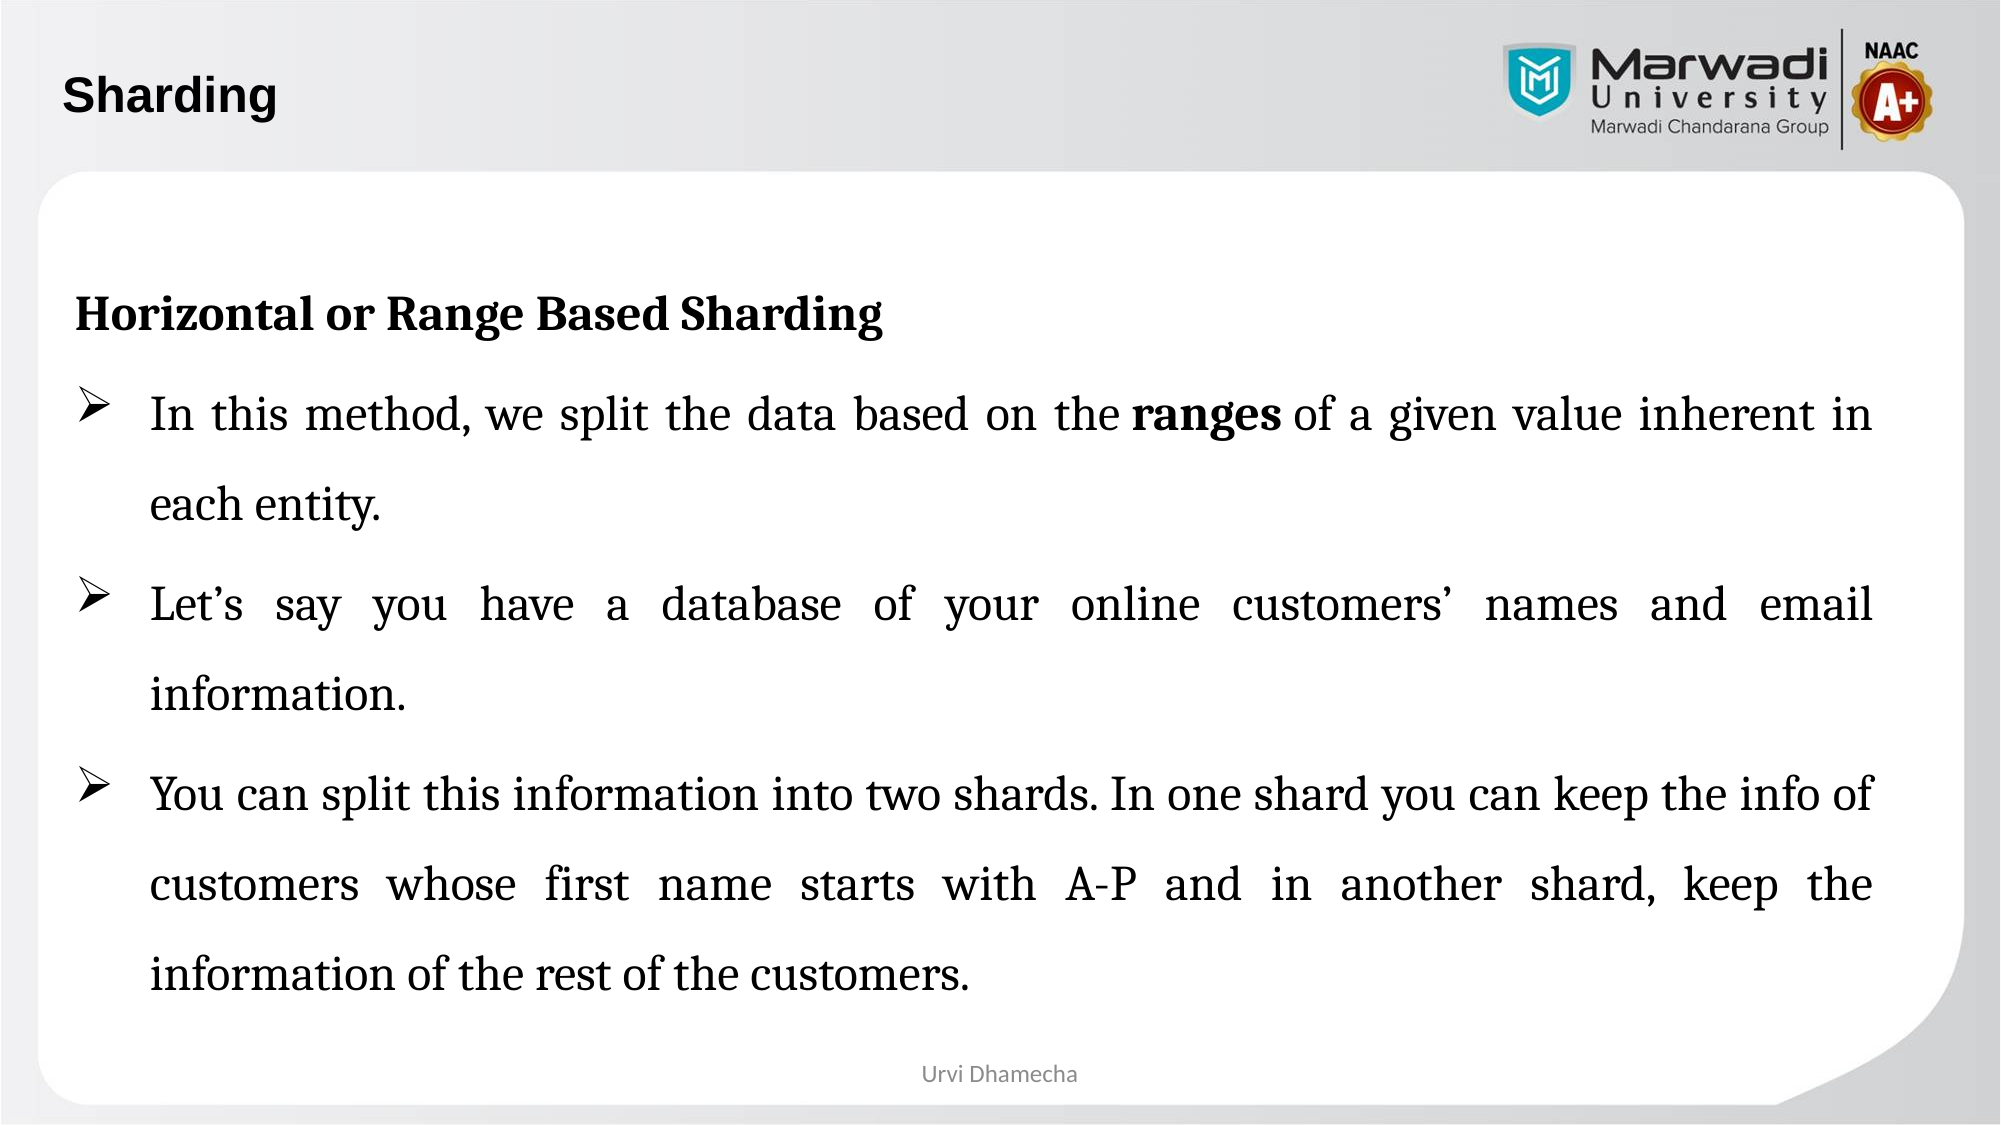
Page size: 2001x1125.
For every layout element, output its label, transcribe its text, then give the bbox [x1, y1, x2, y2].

footer Urvi Dhamecha [662, 1042, 1338, 1103]
picture [0, 0, 2001, 1125]
title Sharding [60, 0, 1219, 187]
text_box Horizontal or Range Based Sharding In this method, we split the data based on the ranges of a given value inherent in each entity. Let’s say you have a database of your online customers’ names and email information. You can split this information into two shards. In one shard you can keep the info of customers whose first name starts with A-P and in another shard, keep the information of the rest of the customers. [60, 243, 1889, 1125]
